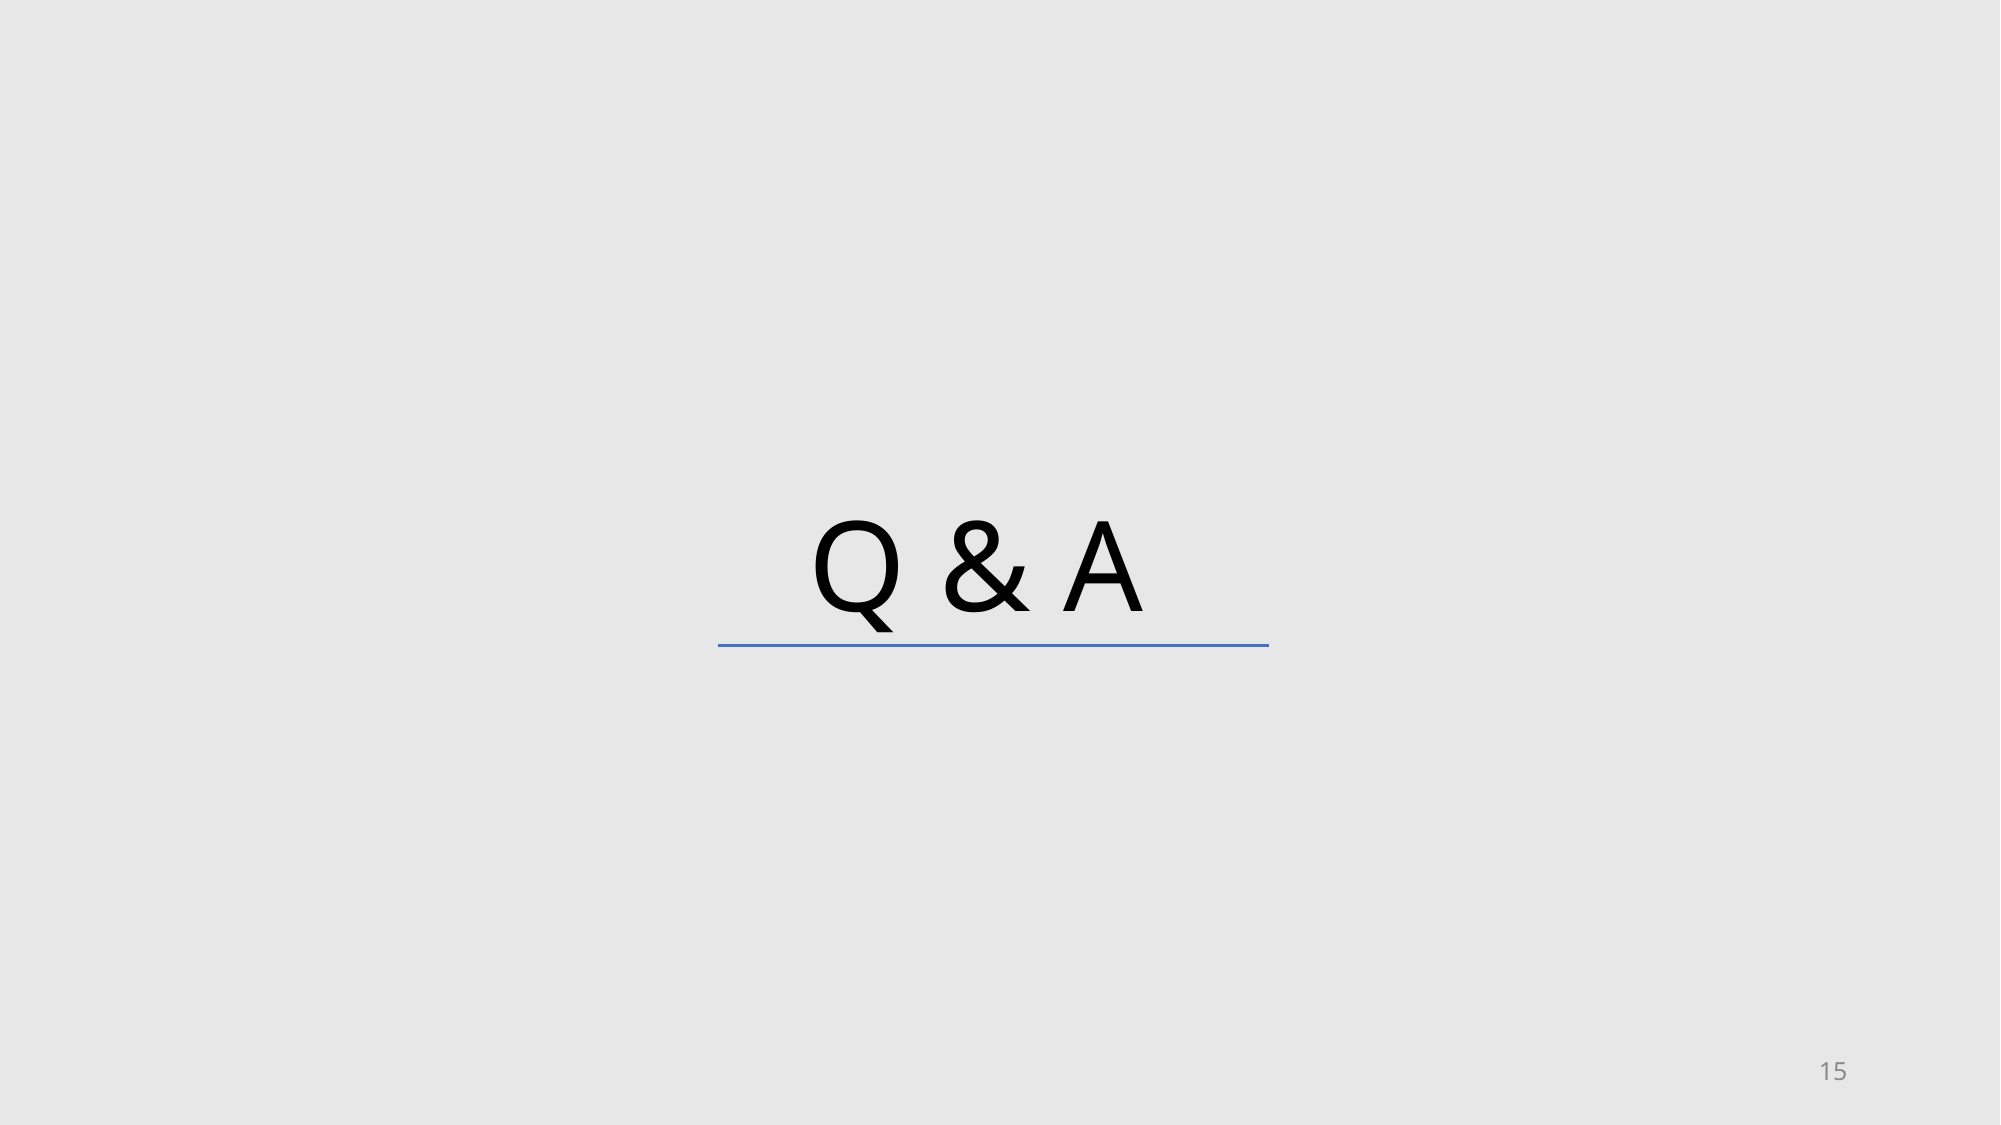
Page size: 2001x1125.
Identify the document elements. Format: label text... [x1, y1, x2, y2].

slide_number 15 [1412, 1042, 1863, 1103]
text_box Q & A [794, 479, 1206, 644]
